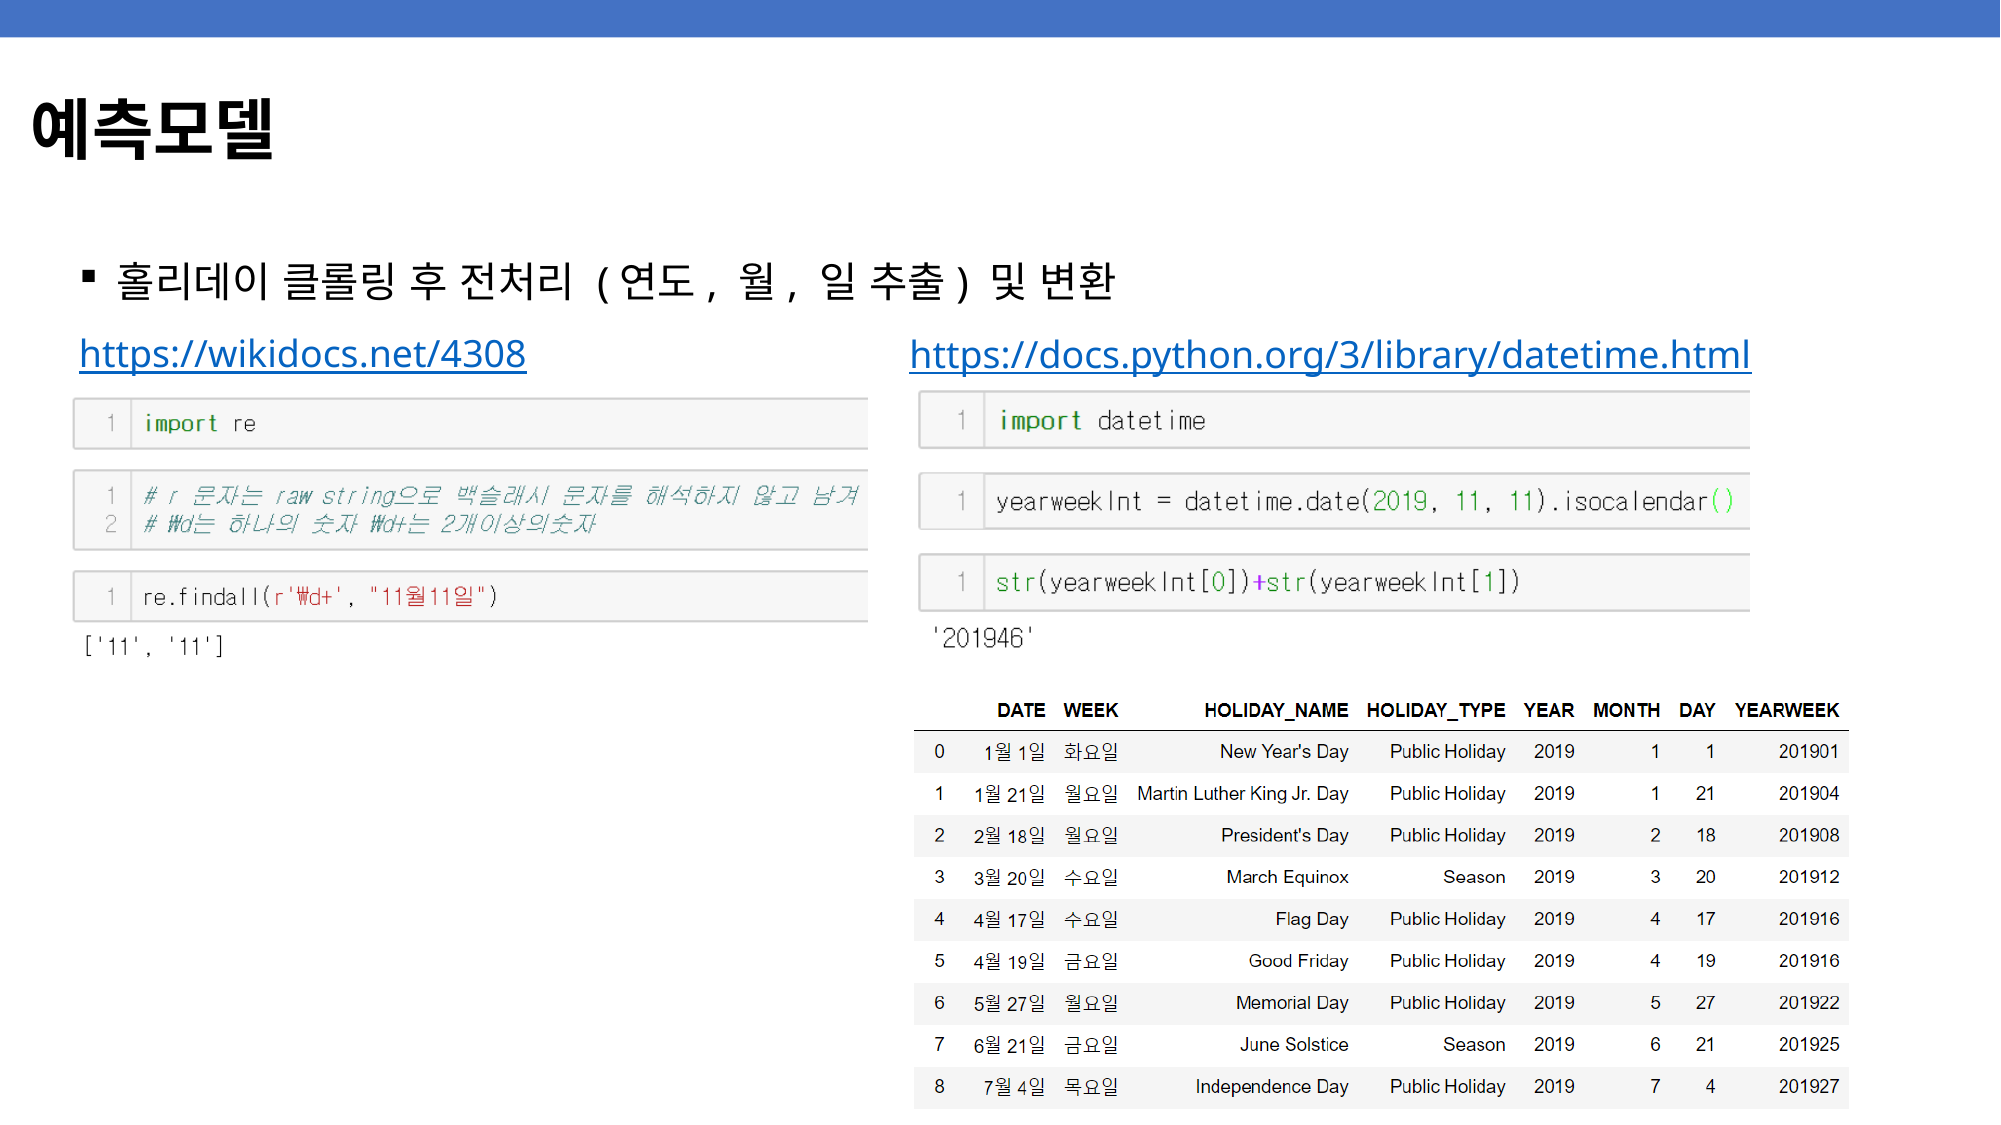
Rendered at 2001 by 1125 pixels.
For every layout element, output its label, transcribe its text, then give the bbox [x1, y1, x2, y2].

list 홀리데이 클롤링 후 전처리 (연도, 월, 일 추출) 및 변환 [64, 254, 1925, 455]
text_box https://wikidocs.net/4308 [64, 323, 542, 389]
picture [64, 390, 868, 668]
picture [911, 383, 1750, 661]
picture [911, 687, 1858, 1113]
title 예측모델 [15, 65, 1956, 200]
text_box https://docs.python.org/3/library/datetime.html [894, 323, 1767, 390]
